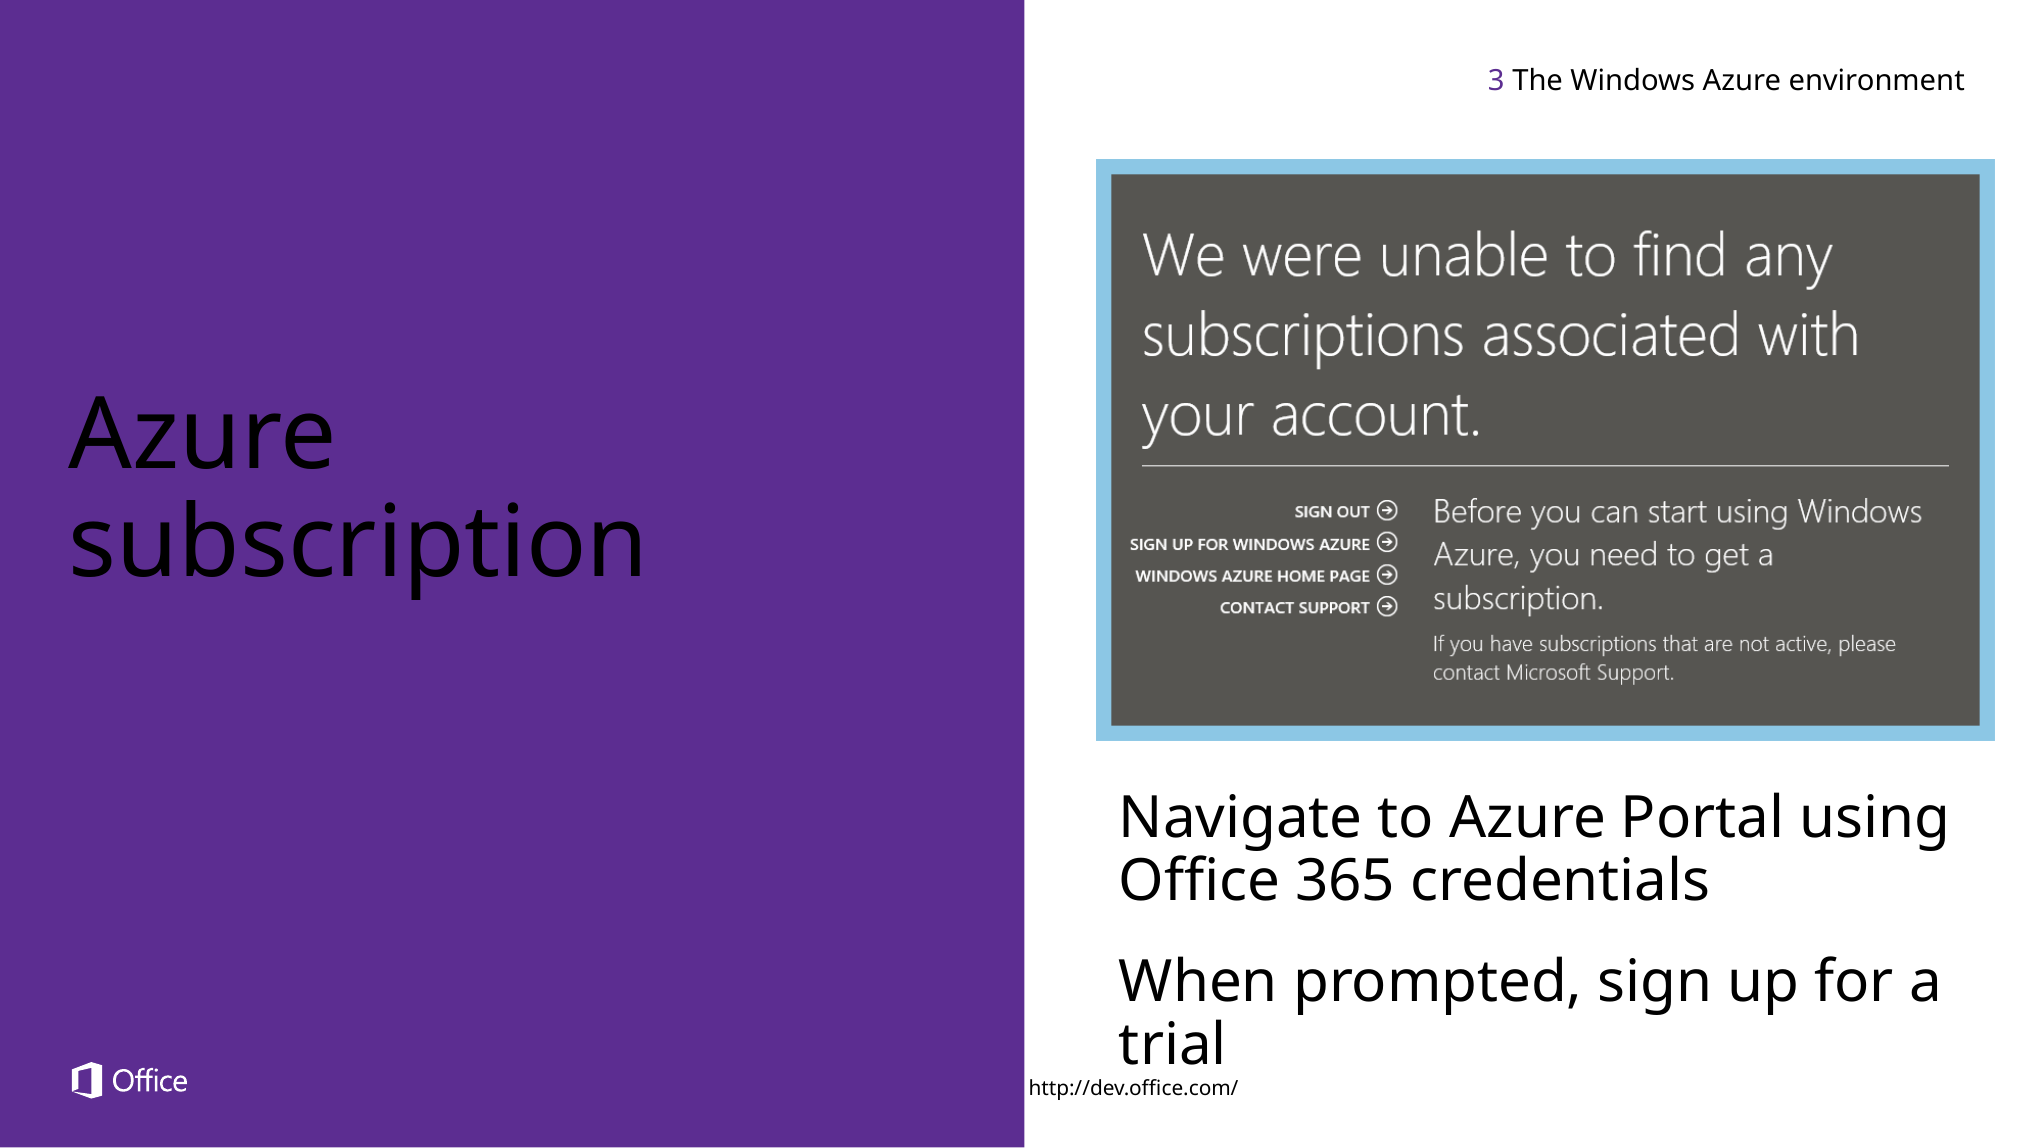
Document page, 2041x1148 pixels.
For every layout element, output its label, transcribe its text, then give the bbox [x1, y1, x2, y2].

list Navigate to Azure Portal using Office 365 credentials When prompted, sign up for a trial [1095, 772, 1996, 1032]
list Azure subscription [45, 367, 946, 507]
picture [1094, 157, 1996, 743]
footer 3 The Windows Azure environment [1306, 48, 1996, 110]
